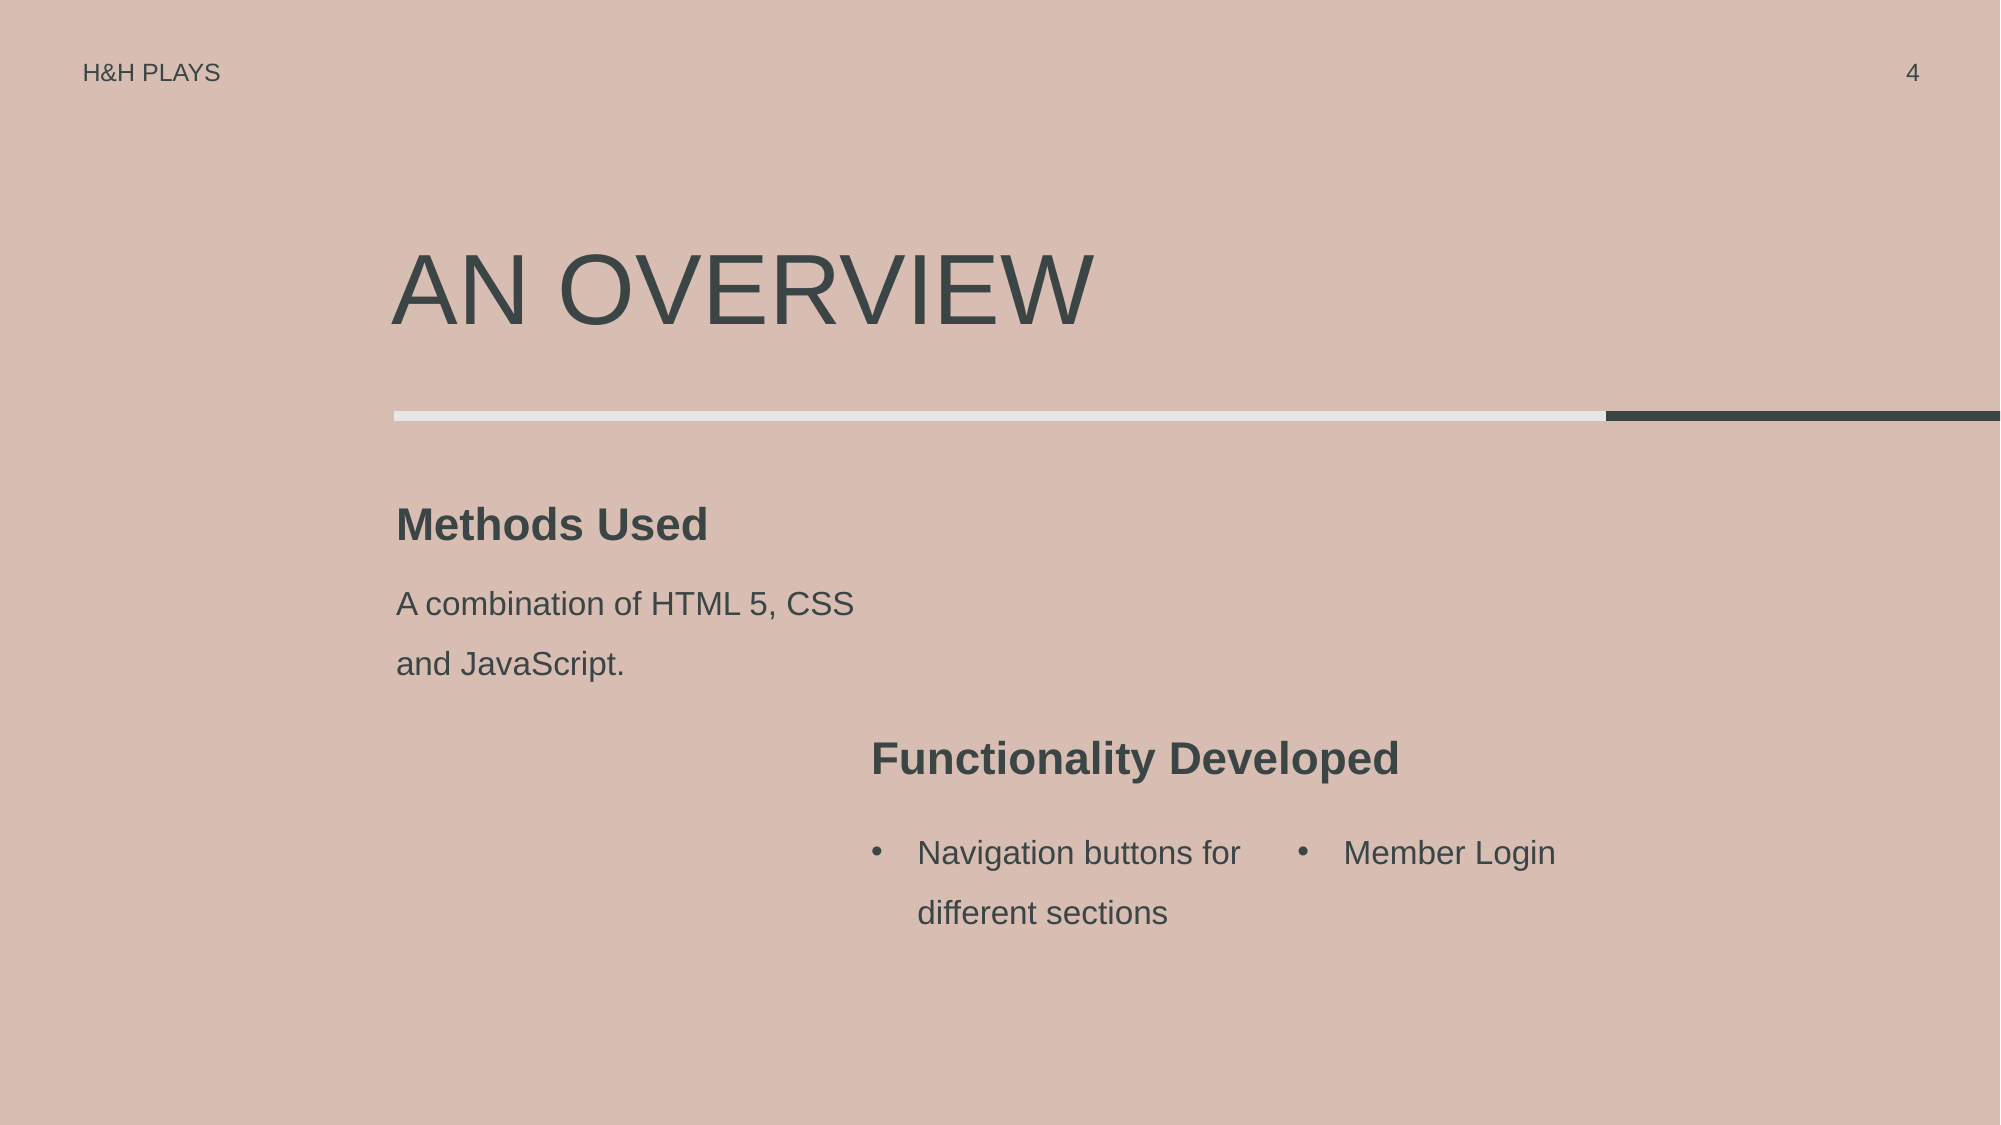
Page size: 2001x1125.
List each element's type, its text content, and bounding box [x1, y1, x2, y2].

footer H&H PLAYS [67, 49, 368, 95]
list A combination of HTML 5, CSS and JavaScript. [381, 555, 1405, 715]
list Navigation buttons for different sections Member Login [856, 803, 1724, 966]
list Methods Used [381, 487, 1173, 555]
title An Overview [376, 239, 1706, 402]
slide_number 4 [1660, 49, 1935, 95]
list Functionality Developed [856, 721, 1648, 802]
